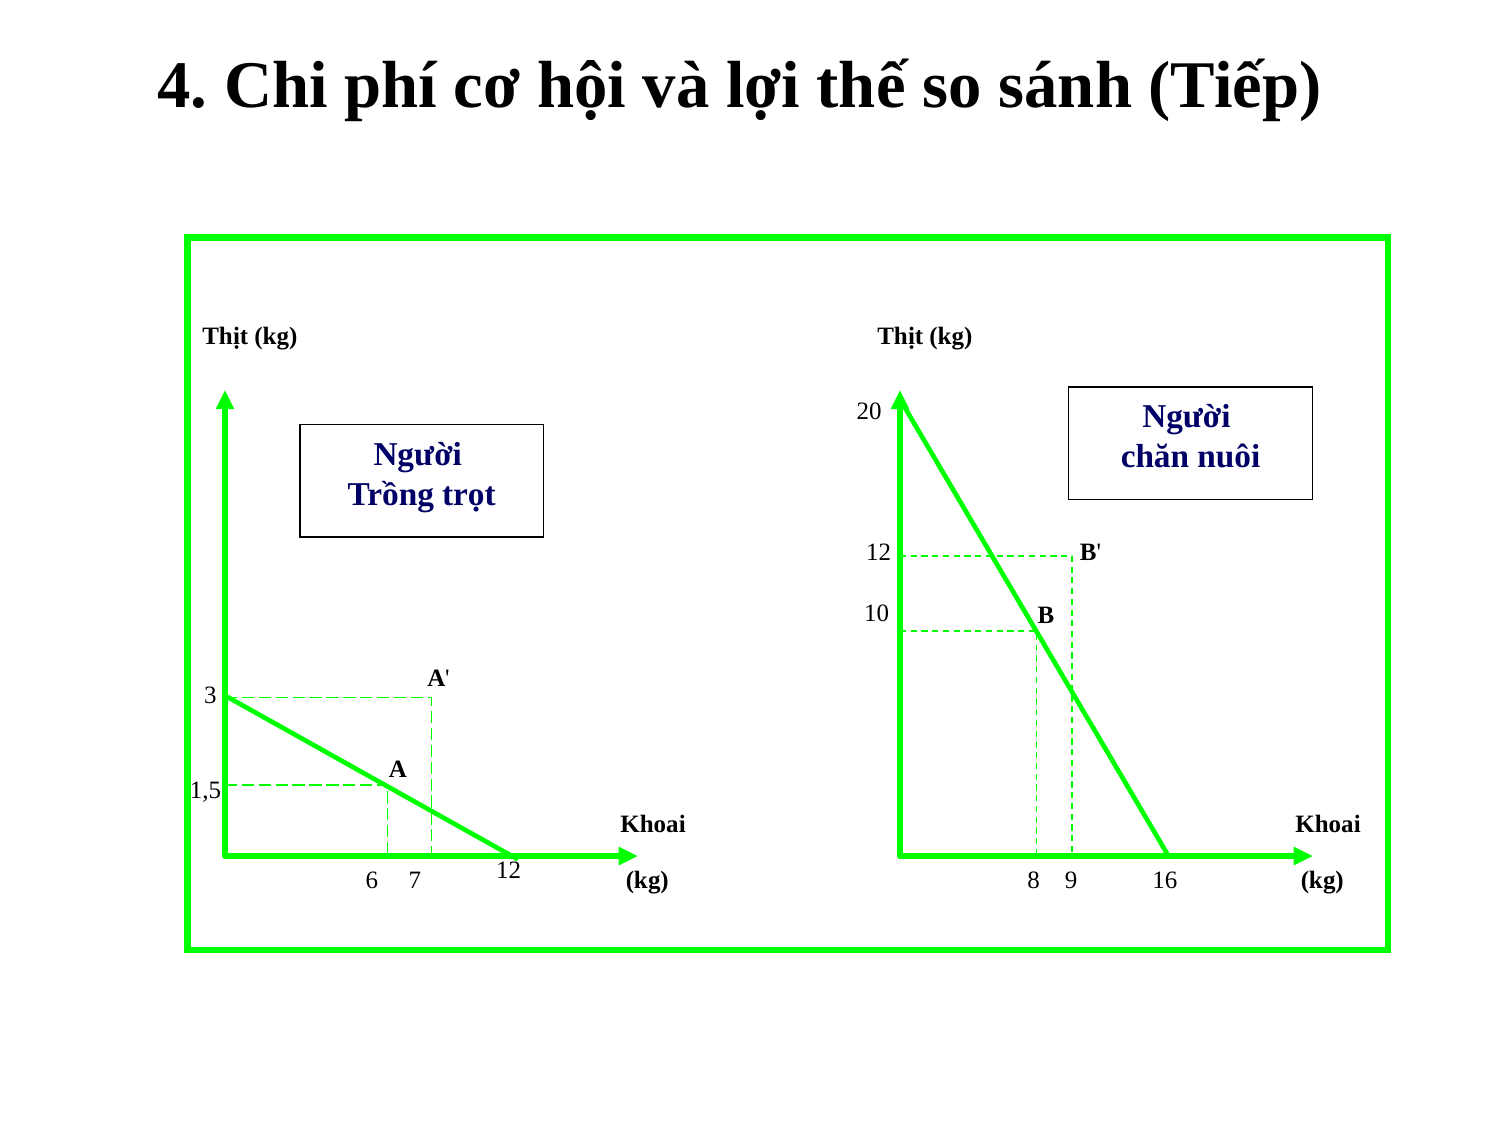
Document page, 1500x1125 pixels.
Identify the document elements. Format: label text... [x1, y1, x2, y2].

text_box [174, 237, 1413, 951]
text_box 4. Chi phí cơ hội và lợi thế so sánh (Tiếp) [30, 42, 1450, 130]
